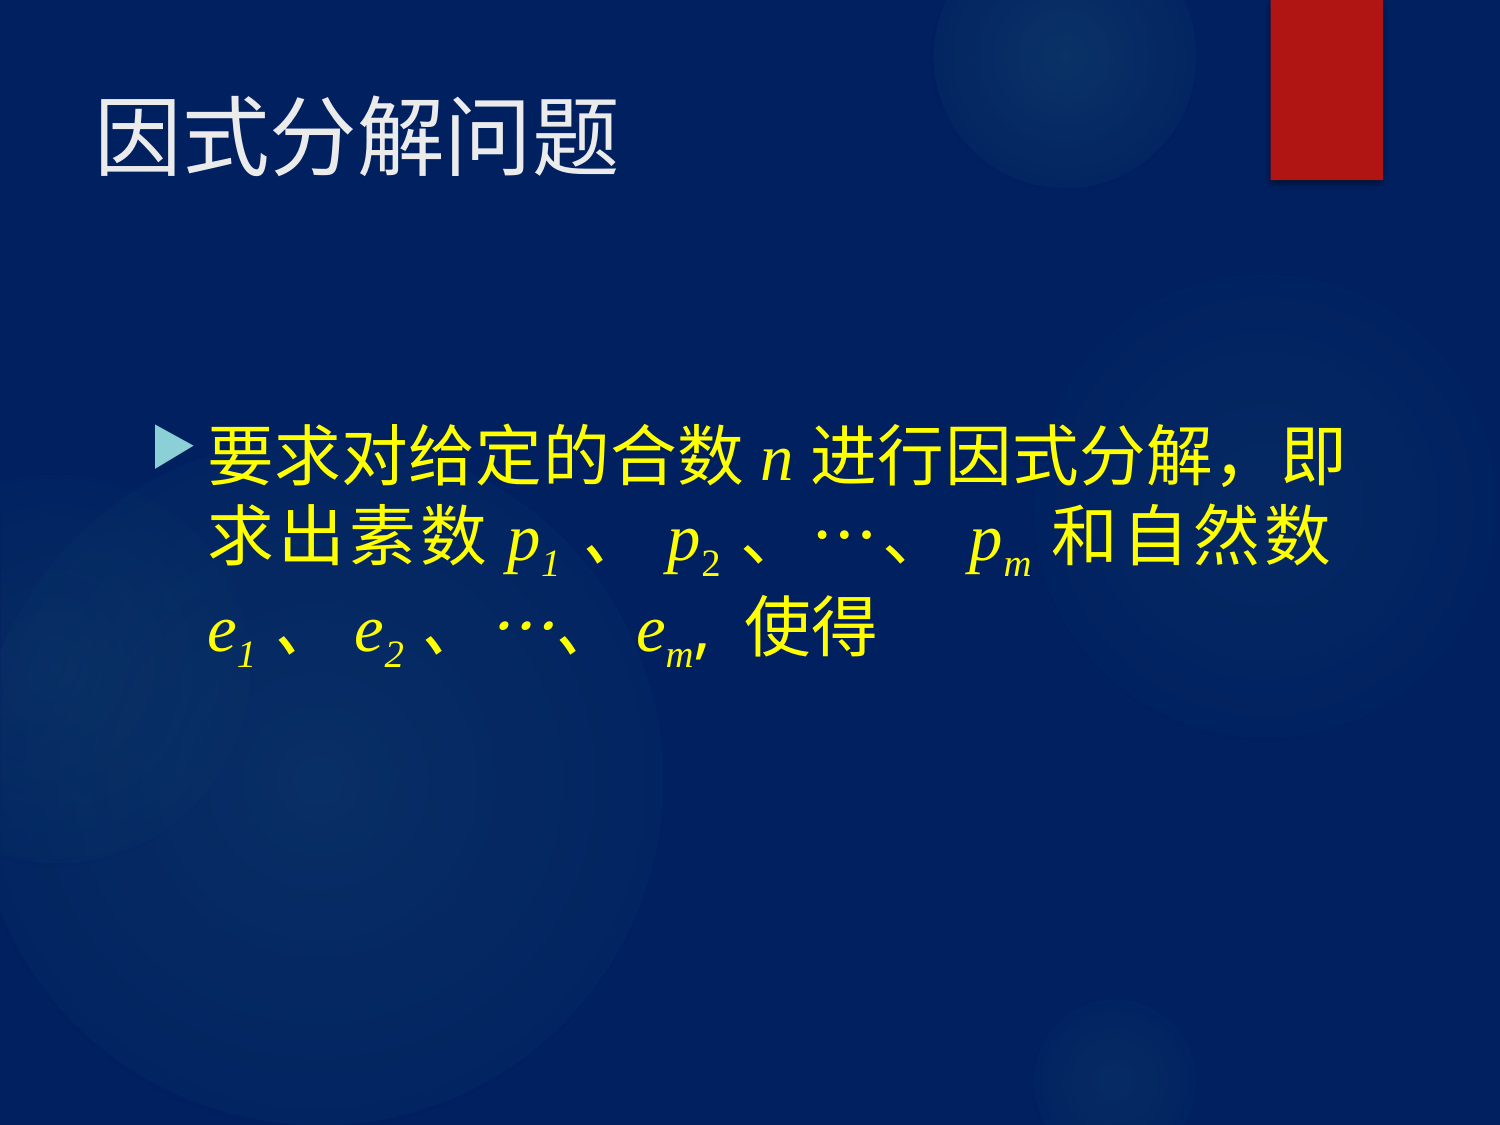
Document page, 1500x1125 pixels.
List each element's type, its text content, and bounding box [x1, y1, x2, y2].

title 因式分解问题 [79, 74, 1237, 304]
